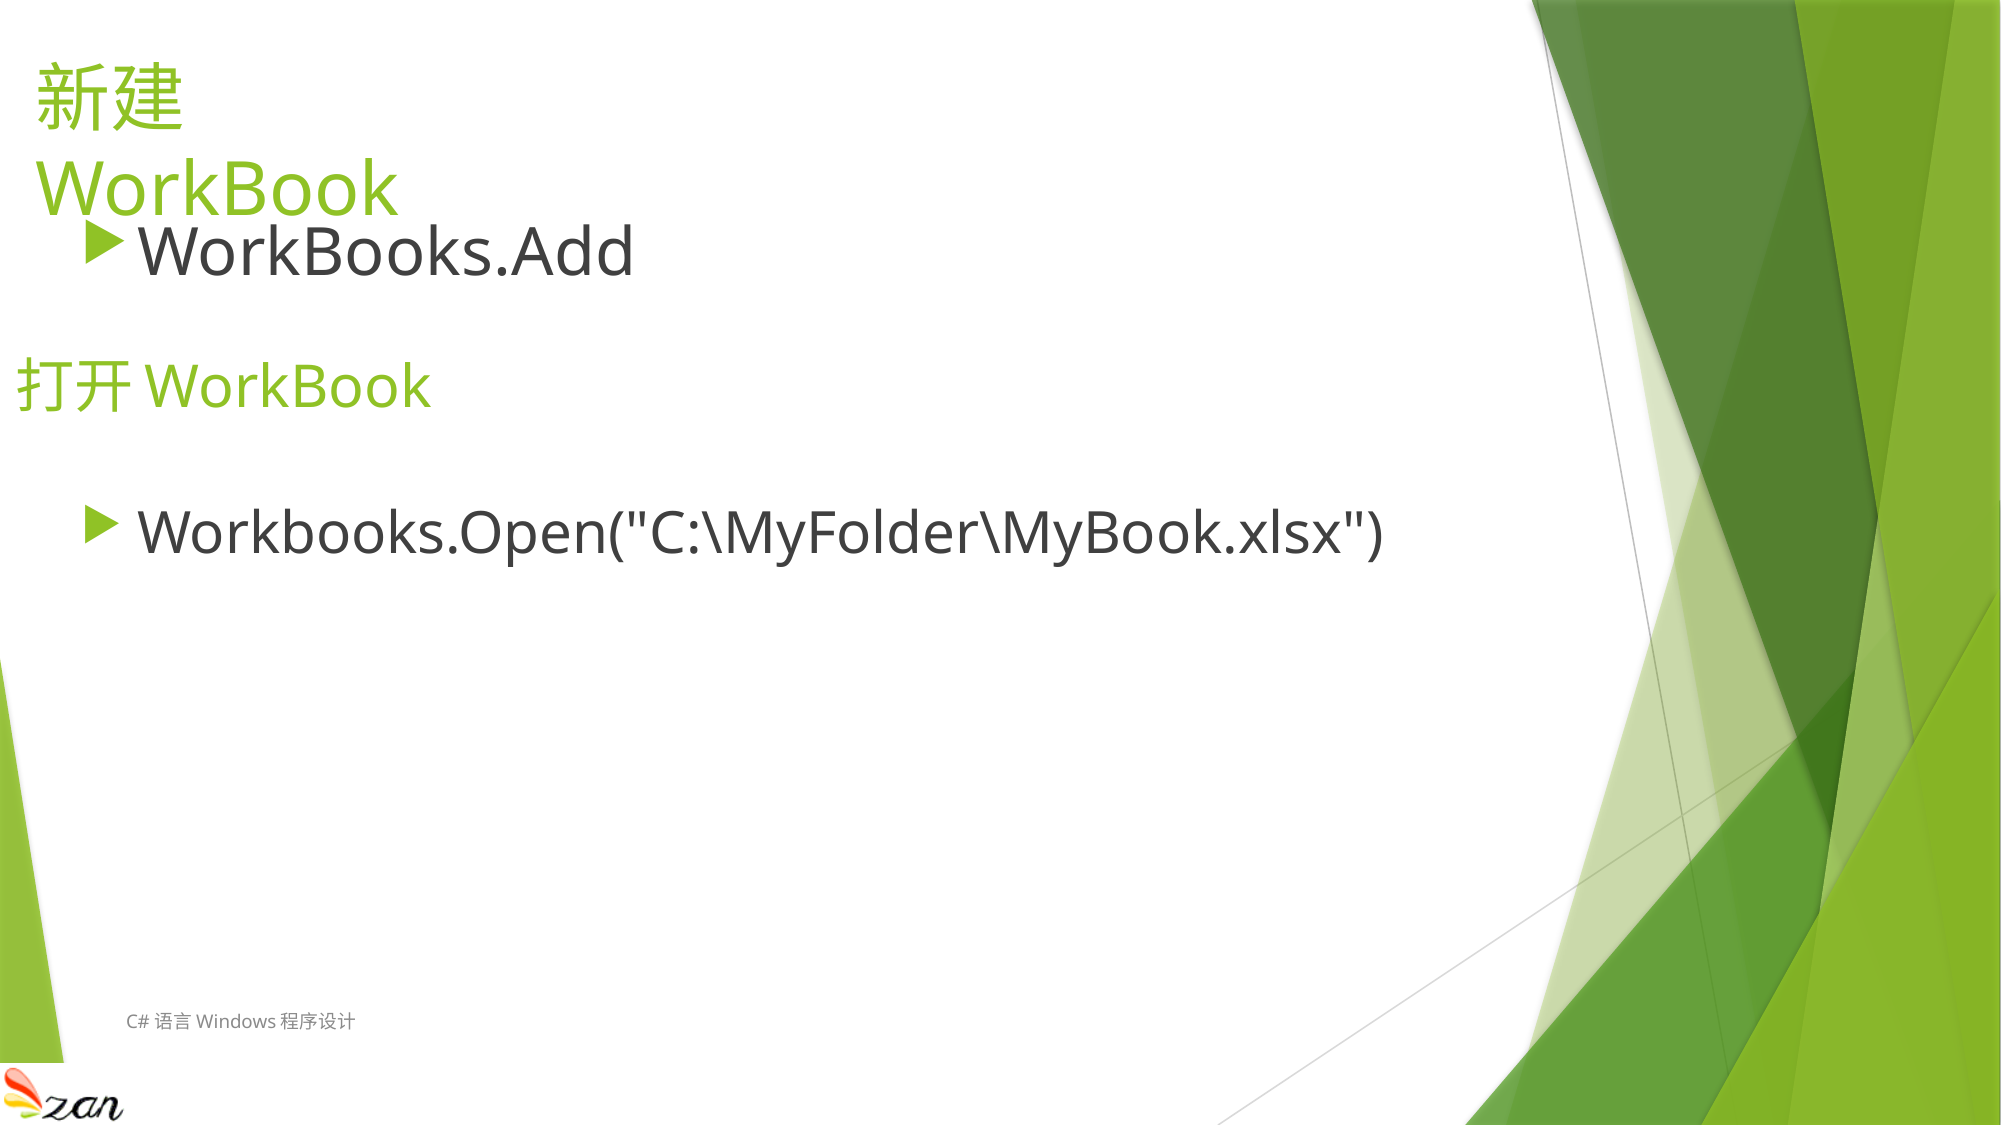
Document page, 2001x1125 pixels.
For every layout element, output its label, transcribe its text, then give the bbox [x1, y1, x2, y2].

picture [0, 1063, 128, 1125]
text_box Workbooks.Open("C:\MyFolder\MyBook.xlsx") [65, 488, 1452, 610]
text_box 打开WorkBook [0, 341, 559, 471]
list WorkBooks.Add [65, 201, 800, 377]
title 新建WorkBook [20, 43, 551, 156]
footer C#语言Windows程序设计 [111, 991, 1145, 1051]
